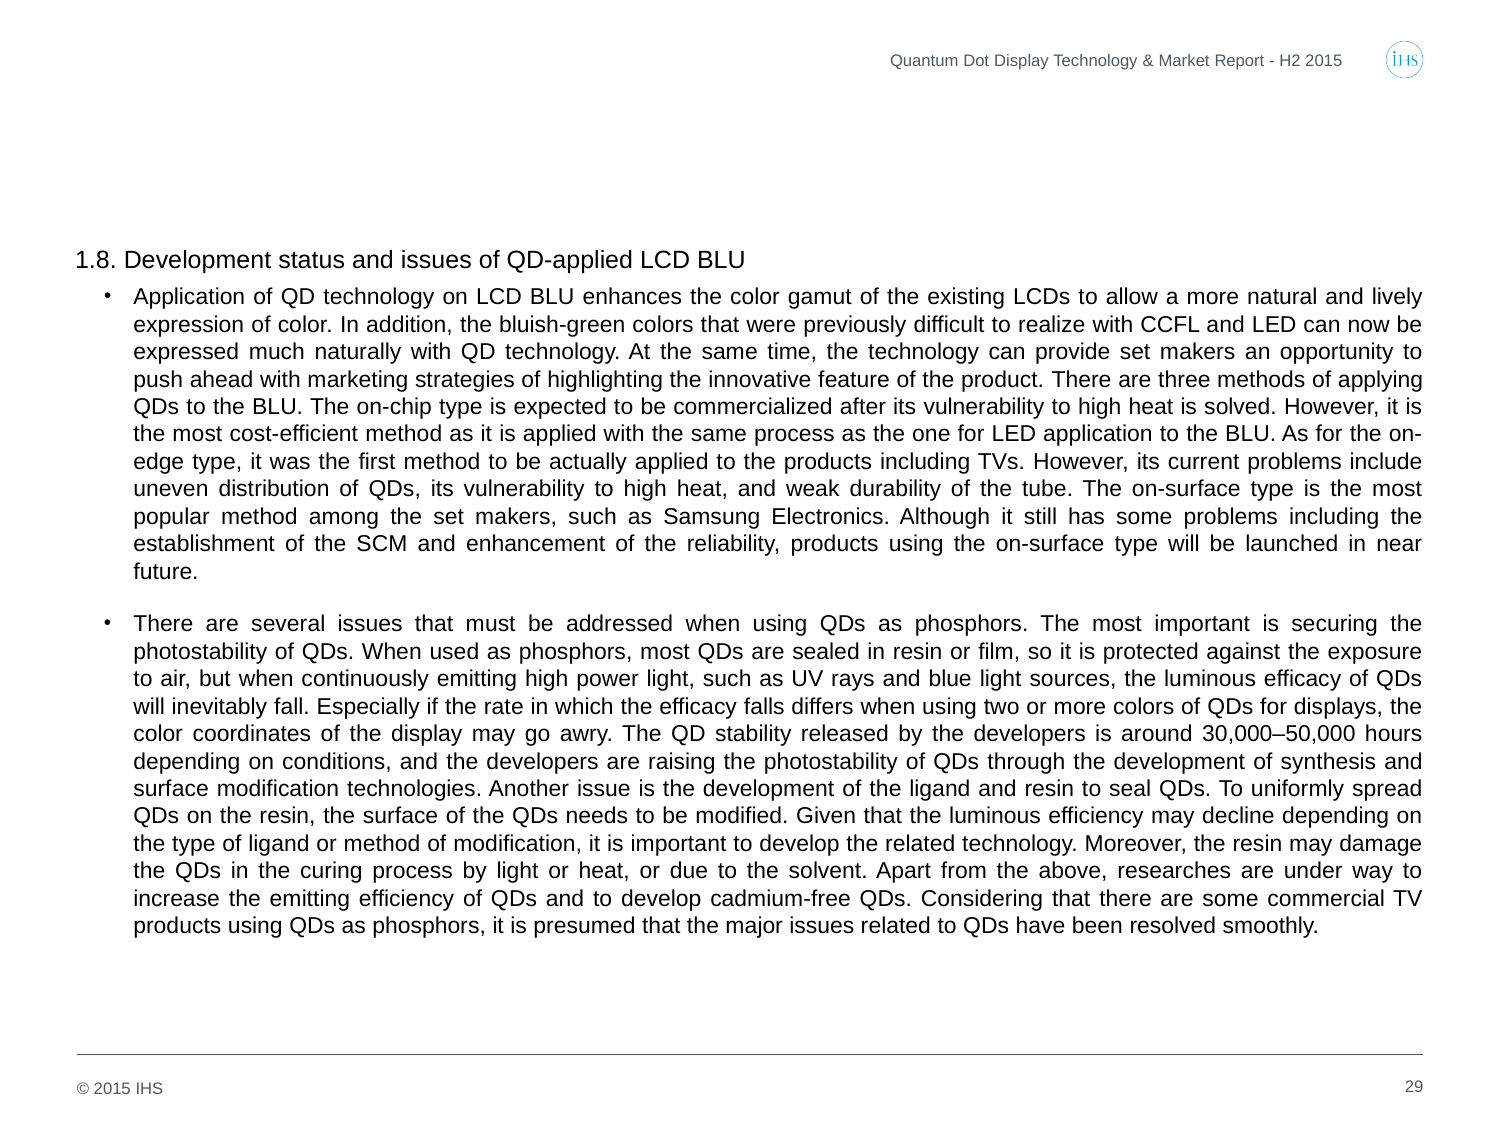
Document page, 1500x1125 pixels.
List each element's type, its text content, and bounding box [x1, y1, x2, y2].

slide_number 29 [1328, 1068, 1424, 1104]
footer Quantum Dot Display Technology & Market Report - H2 2015 [76, 44, 1344, 76]
list 1.8. Development status and issues of QD-applied LCD BLU Application of QD technology on LCD BLU enhances the color gamut of the existing LCDs to allow a more natural and lively expression of color. In addition, the bluish-green colors that were previously difficult to realize with CCFL and LED can now be expressed much naturally with QD technology. At the same time, the technology can provide set makers an opportunity to push ahead with marketing strategies of highlighting the innovative feature of the product. There are three methods of applying QDs to the BLU. The on-chip type is expected to be commercialized after its vulnerability to high heat is solved. However, it is the most cost-efficient method as it is applied with the same process as the one for LED application to the BLU. As for the on-edge type, it was the first method to be actually applied to the products including TVs. However, its current problems include uneven distribution of QDs, its vulnerability to high heat, and weak durability of the tube. The on-surface type is the most popular method among the set makers, such as Samsung Electronics. Although it still has some problems including the establishment of the SCM and enhancement of the reliability, products using the on-surface type will be launched in near future. There are several issues that must be addressed when using QDs as phosphors. The most important is securing the photostability of QDs. When used as phosphors, most QDs are sealed in resin or film, so it is protected against the exposure to air, but when continuously emitting high power light, such as UV rays and blue light sources, the luminous efficacy of QDs will inevitably fall. Especially if the rate in which the efficacy falls differs when using two or more colors of QDs for displays, the color coordinates of the display may go awry. The QD stability released by the developers is around 30,000–50,000 hours depending on conditions, and the developers are raising the photostability of QDs through the development of synthesis and surface modification technologies. Another issue is the development of the ligand and resin to seal QDs. To uniformly spread QDs on the resin, the surface of the QDs needs to be modified. Given that the luminous efficiency may decline depending on the type of ligand or method of modification, it is important to develop the related technology. Moreover, the resin may damage the QDs in the curing process by light or heat, or due to the solvent. Apart from the above, researches are under way to increase the emitting efficiency of QDs and to develop cadmium-free QDs. Considering that there are some commercial TV products using QDs as phosphors, it is presumed that the major issues related to QDs have been resolved smoothly. [75, 243, 1424, 1024]
picture [1385, 40, 1424, 79]
